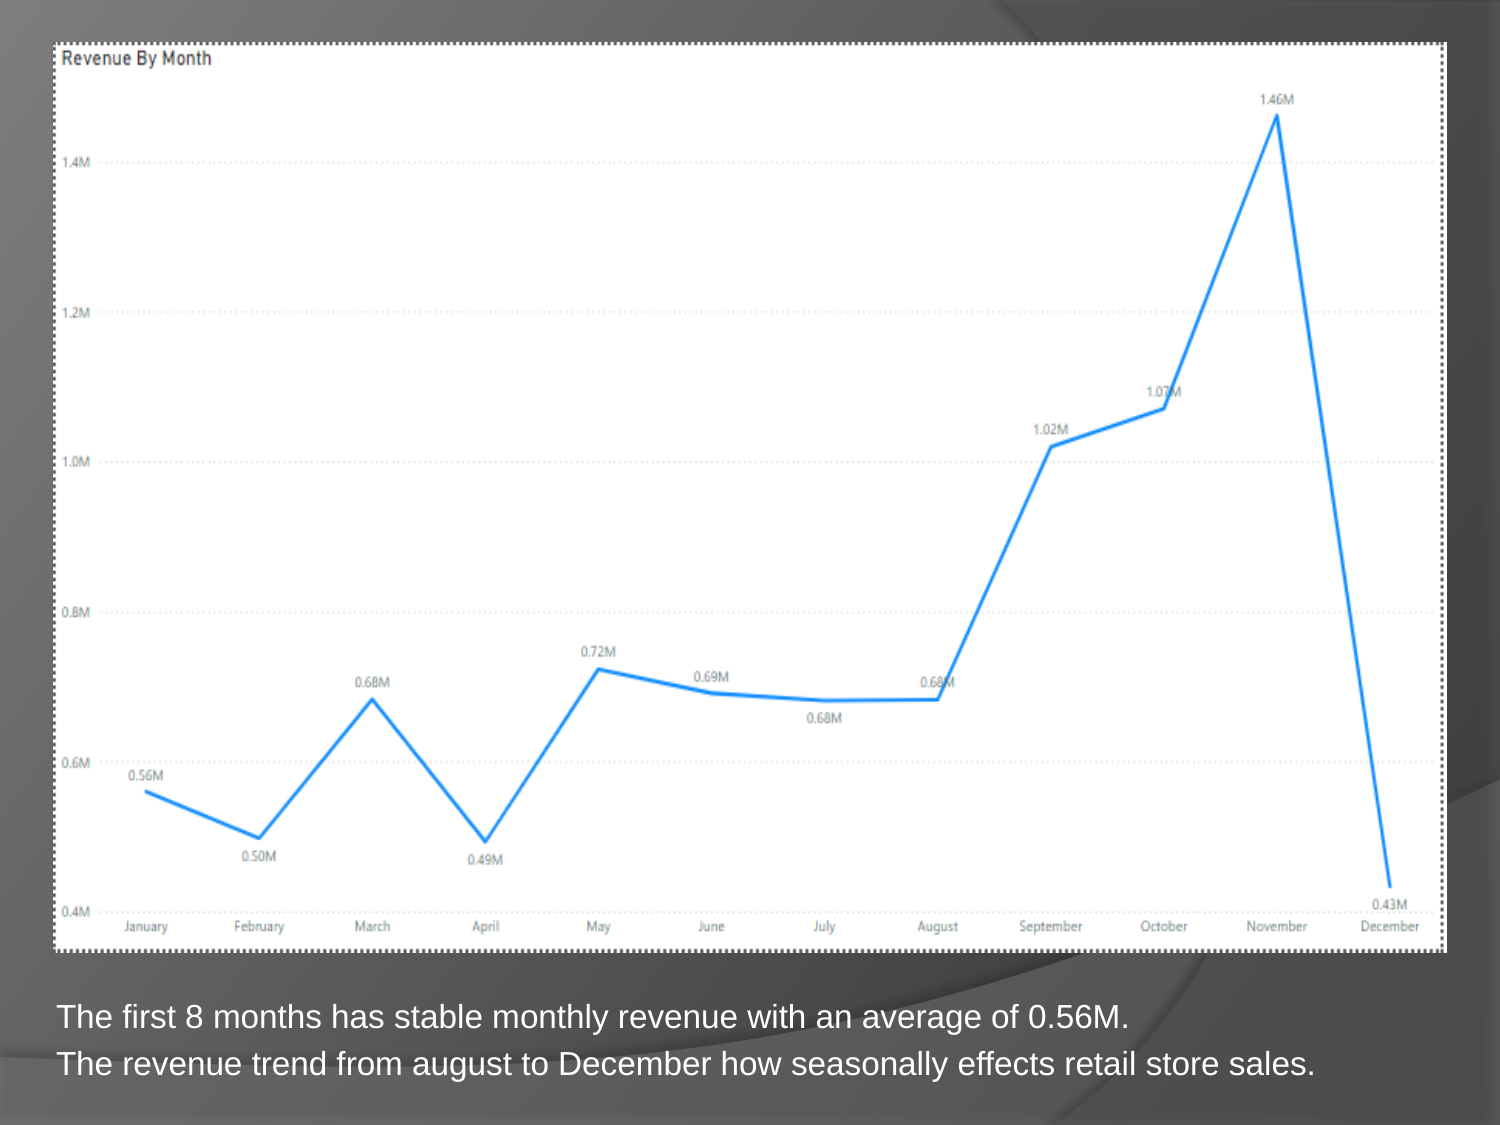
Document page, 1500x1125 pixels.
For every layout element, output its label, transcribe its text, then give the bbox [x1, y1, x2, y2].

subtitle The first 8 months has stable monthly revenue with an average of 0.56M. The revenue trend from august to December how seasonally effects retail store sales. [41, 987, 1459, 1083]
picture [52, 42, 1448, 953]
